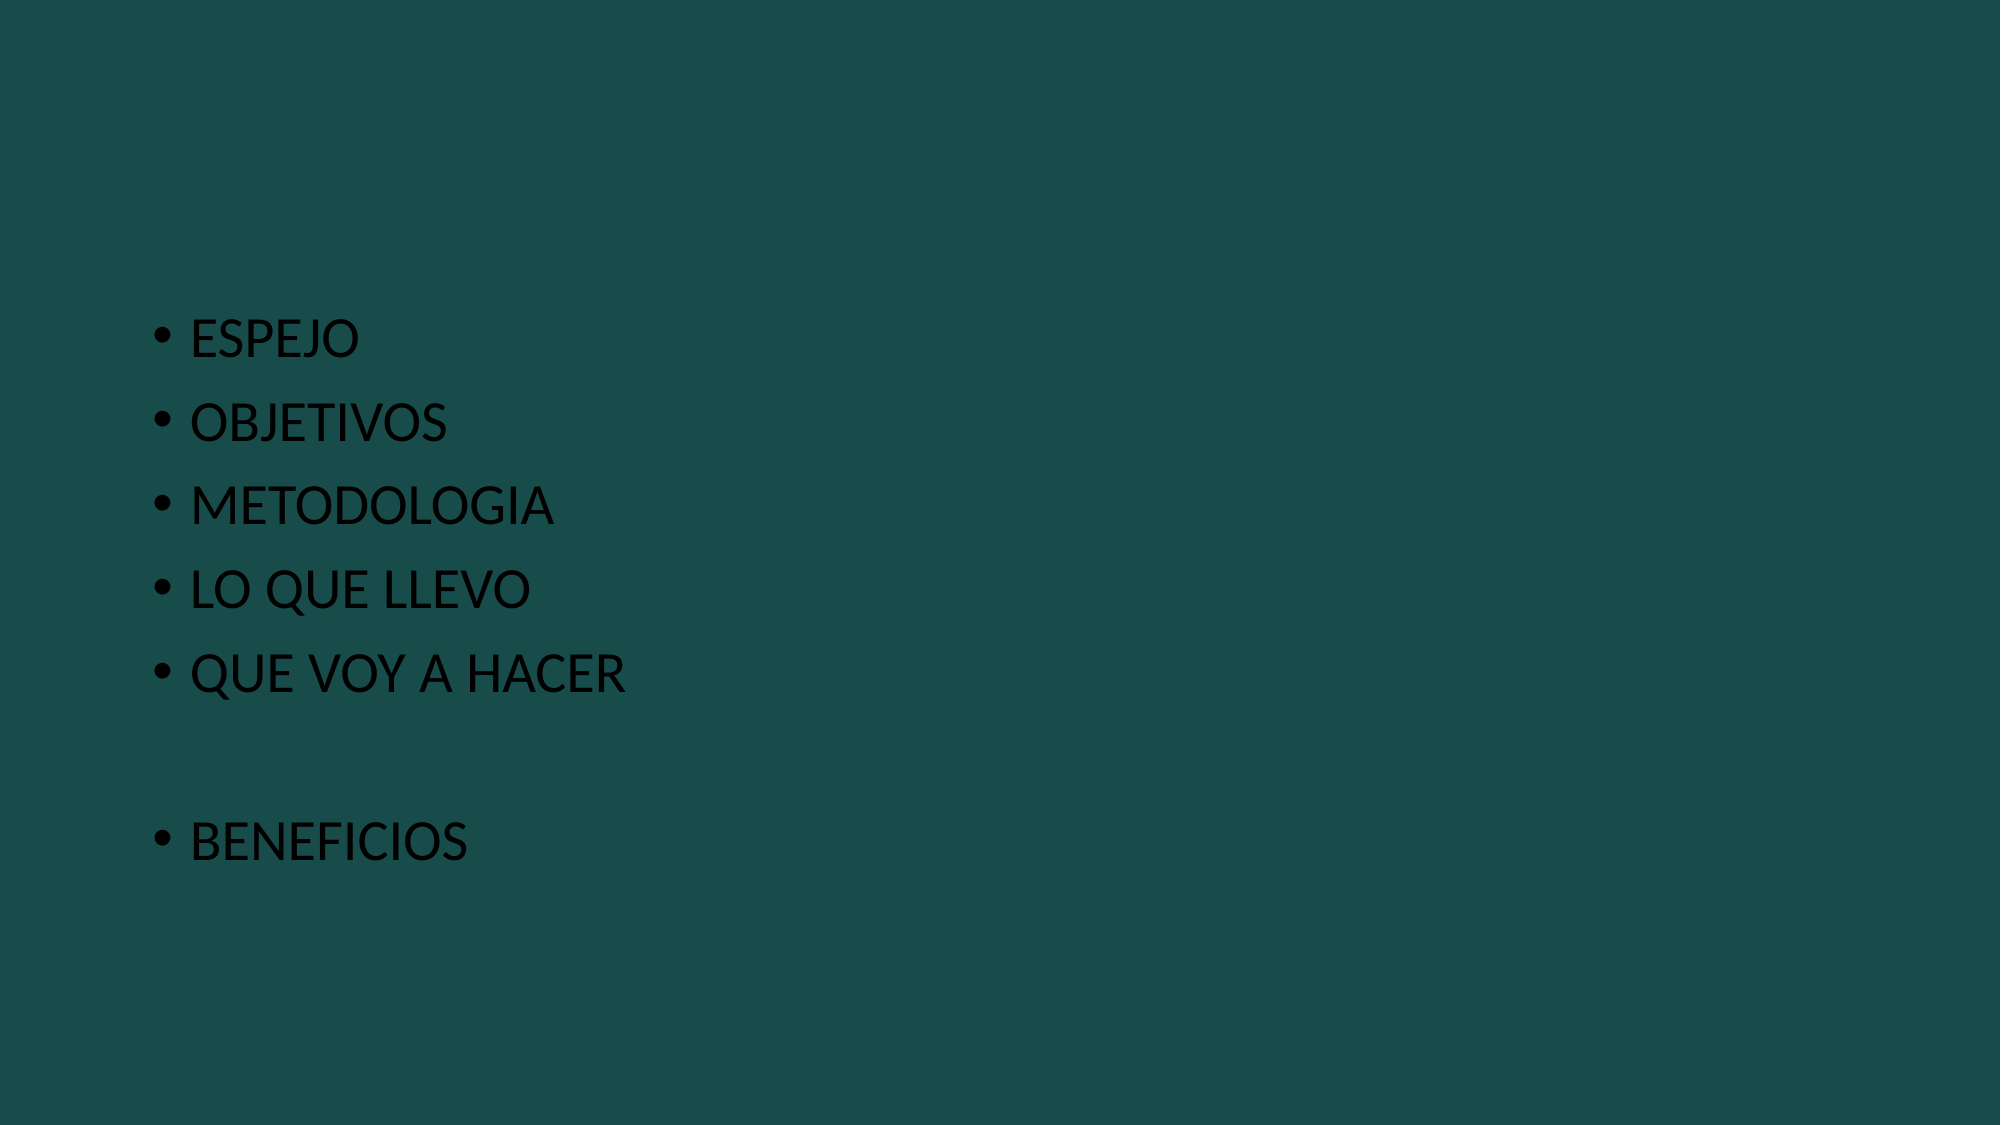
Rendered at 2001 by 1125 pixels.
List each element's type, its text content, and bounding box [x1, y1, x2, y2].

list ESPEJO OBJETIVOS METODOLOGIA LO QUE LLEVO QUE VOY A HACER BENEFICIOS [137, 299, 1863, 1014]
